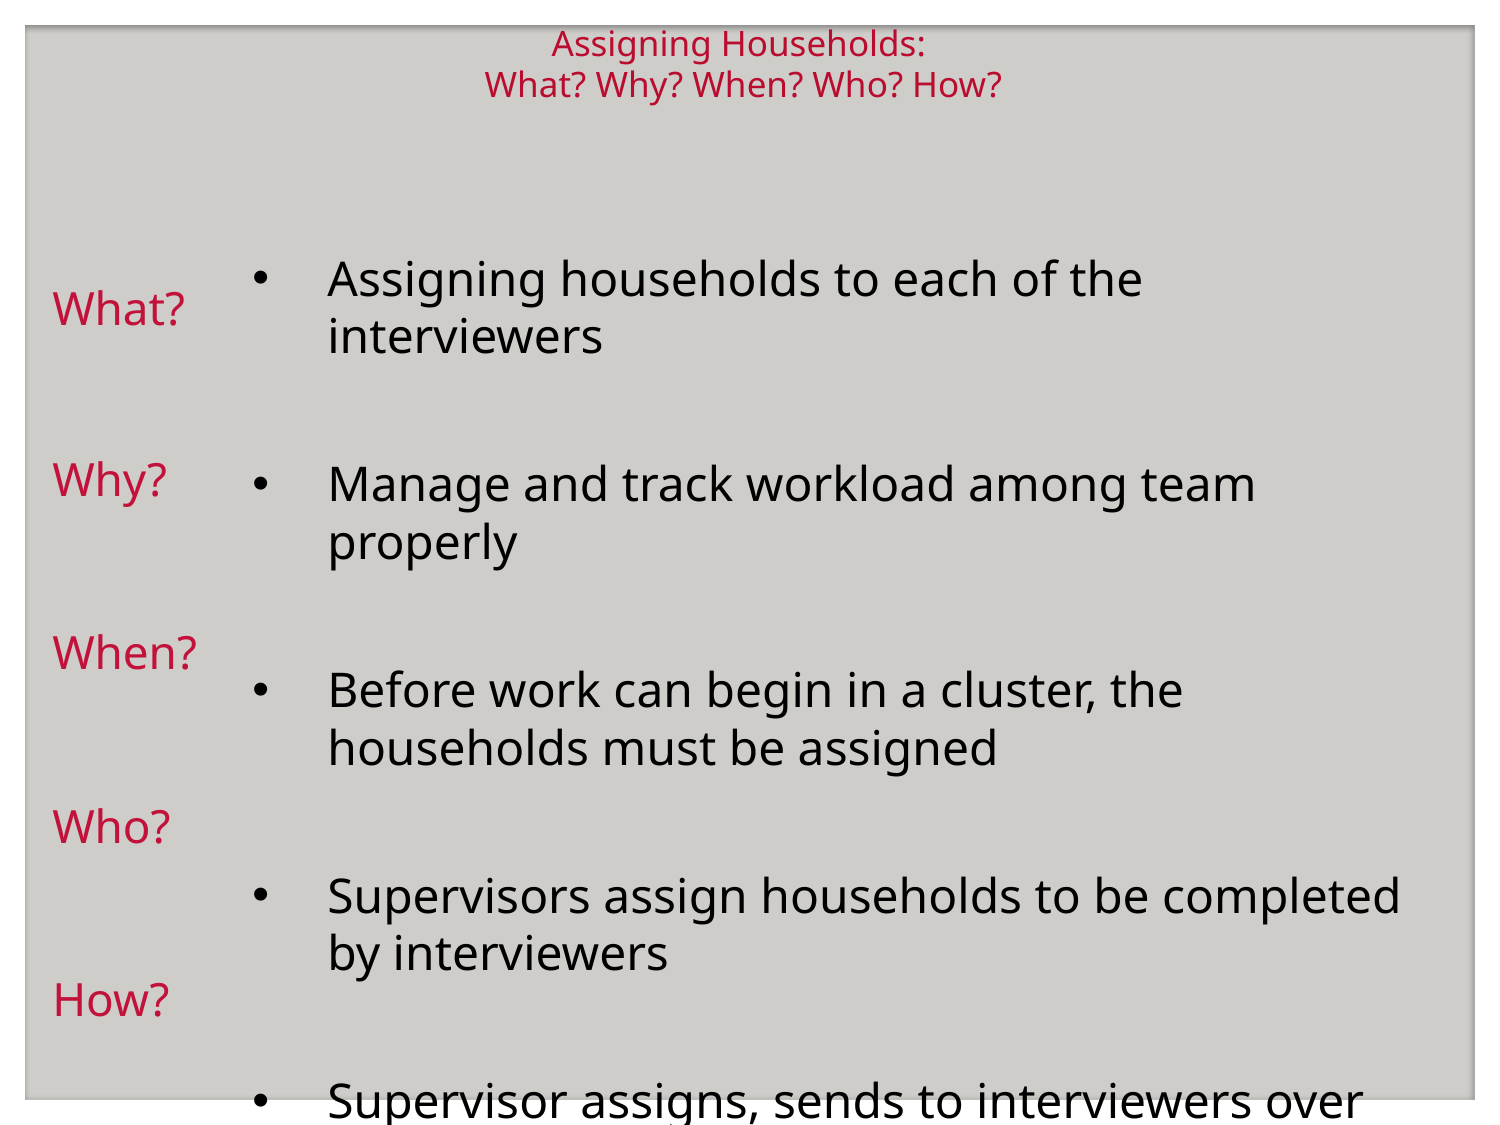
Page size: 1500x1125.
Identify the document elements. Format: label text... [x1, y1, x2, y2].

text_box What? Why? When? Who? How? [37, 162, 263, 1034]
text_box Assigning households to each of the interviewers Manage and track workload among team properly Before work can begin in a cluster, the households must be assigned Supervisors assign households to be completed by interviewers Supervisor assigns, sends to interviewers over Bluetooth [237, 240, 1438, 1125]
title Assigning Households: What? Why? When? Who? How? [49, 12, 1438, 113]
